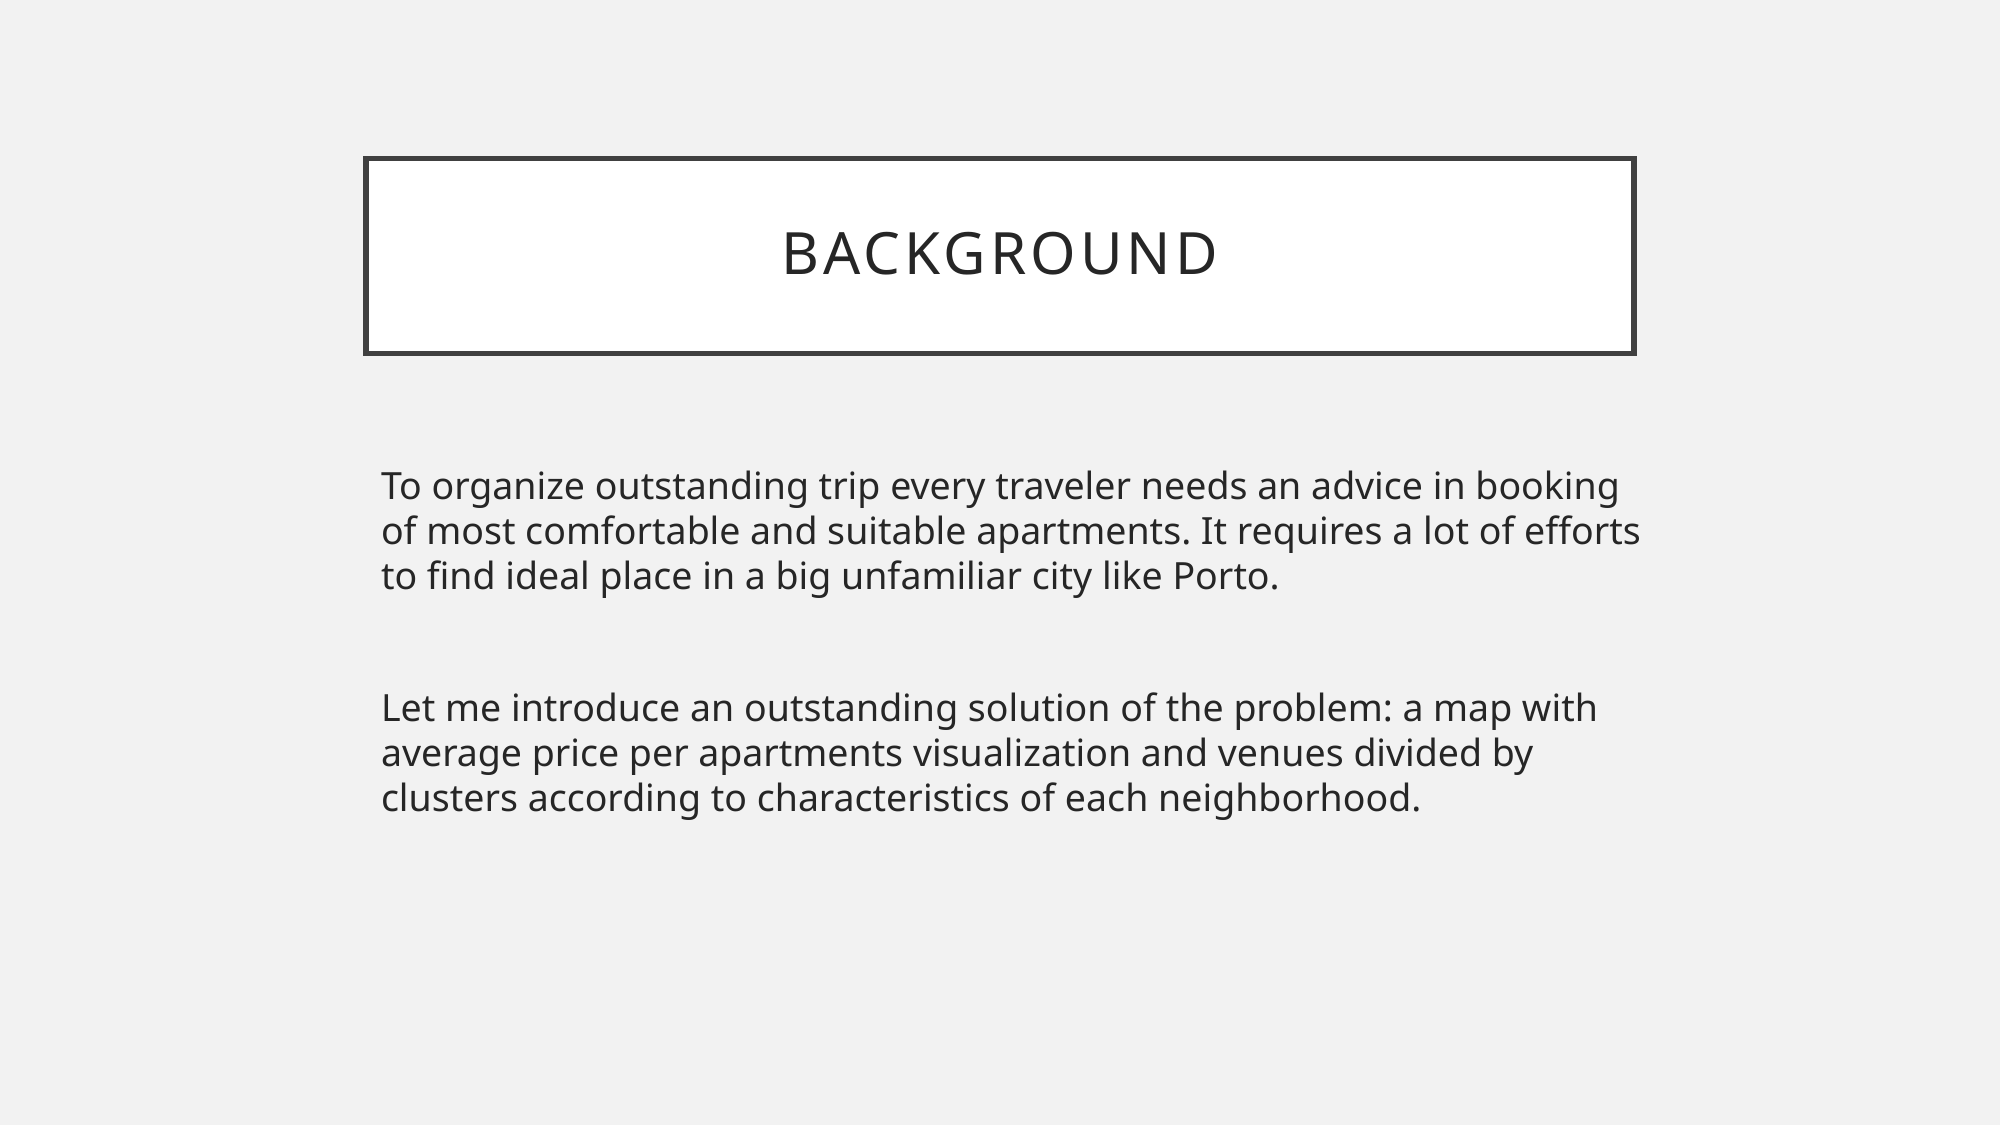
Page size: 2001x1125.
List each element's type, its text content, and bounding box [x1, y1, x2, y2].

title Background [363, 156, 1637, 356]
list To organize outstanding trip every traveler needs an advice in booking of most comfortable and suitable apartments. It requires a lot of efforts to find ideal place in a big unfamiliar city like Porto. Let me introduce an outstanding solution of the problem: a map with average price per apartments visualization and venues divided by clusters according to characteristics of each neighborhood. [366, 454, 1666, 970]
